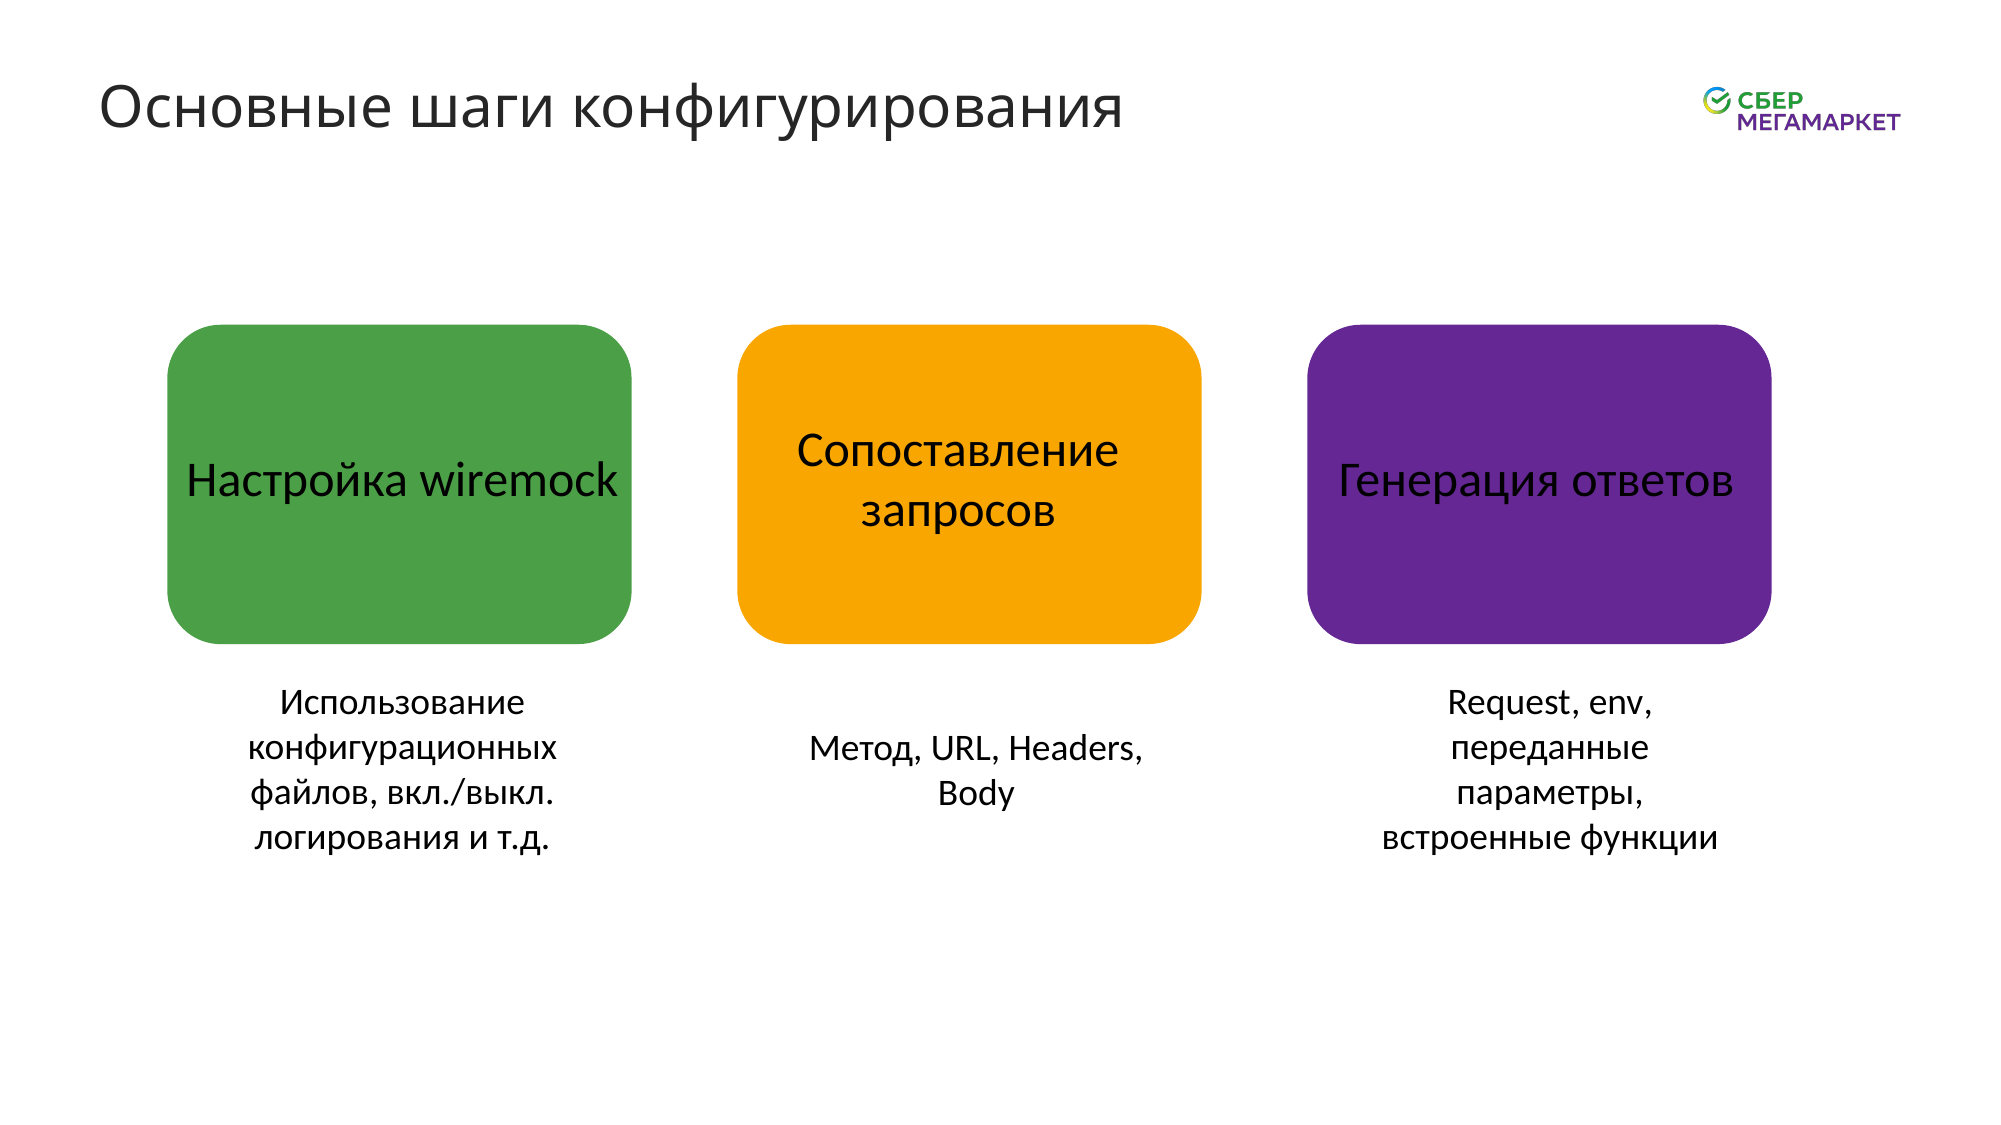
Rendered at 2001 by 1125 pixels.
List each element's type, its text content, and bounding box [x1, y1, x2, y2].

text_box Настройка wiremock [171, 439, 634, 515]
text_box Использование конфигурационных файлов, вкл./выкл. логирования и т.д. [205, 670, 600, 865]
text_box Генерация ответов [1310, 439, 1763, 515]
title Основные шаги конфигурирования [83, 0, 1809, 218]
text_box Метод, URL, Headers, Body [779, 715, 1174, 821]
text_box Сопоставление запросов [732, 409, 1185, 544]
picture [1809, 8, 1980, 209]
text_box Request, env, переданные параметры, встроенные функции [1353, 670, 1748, 865]
